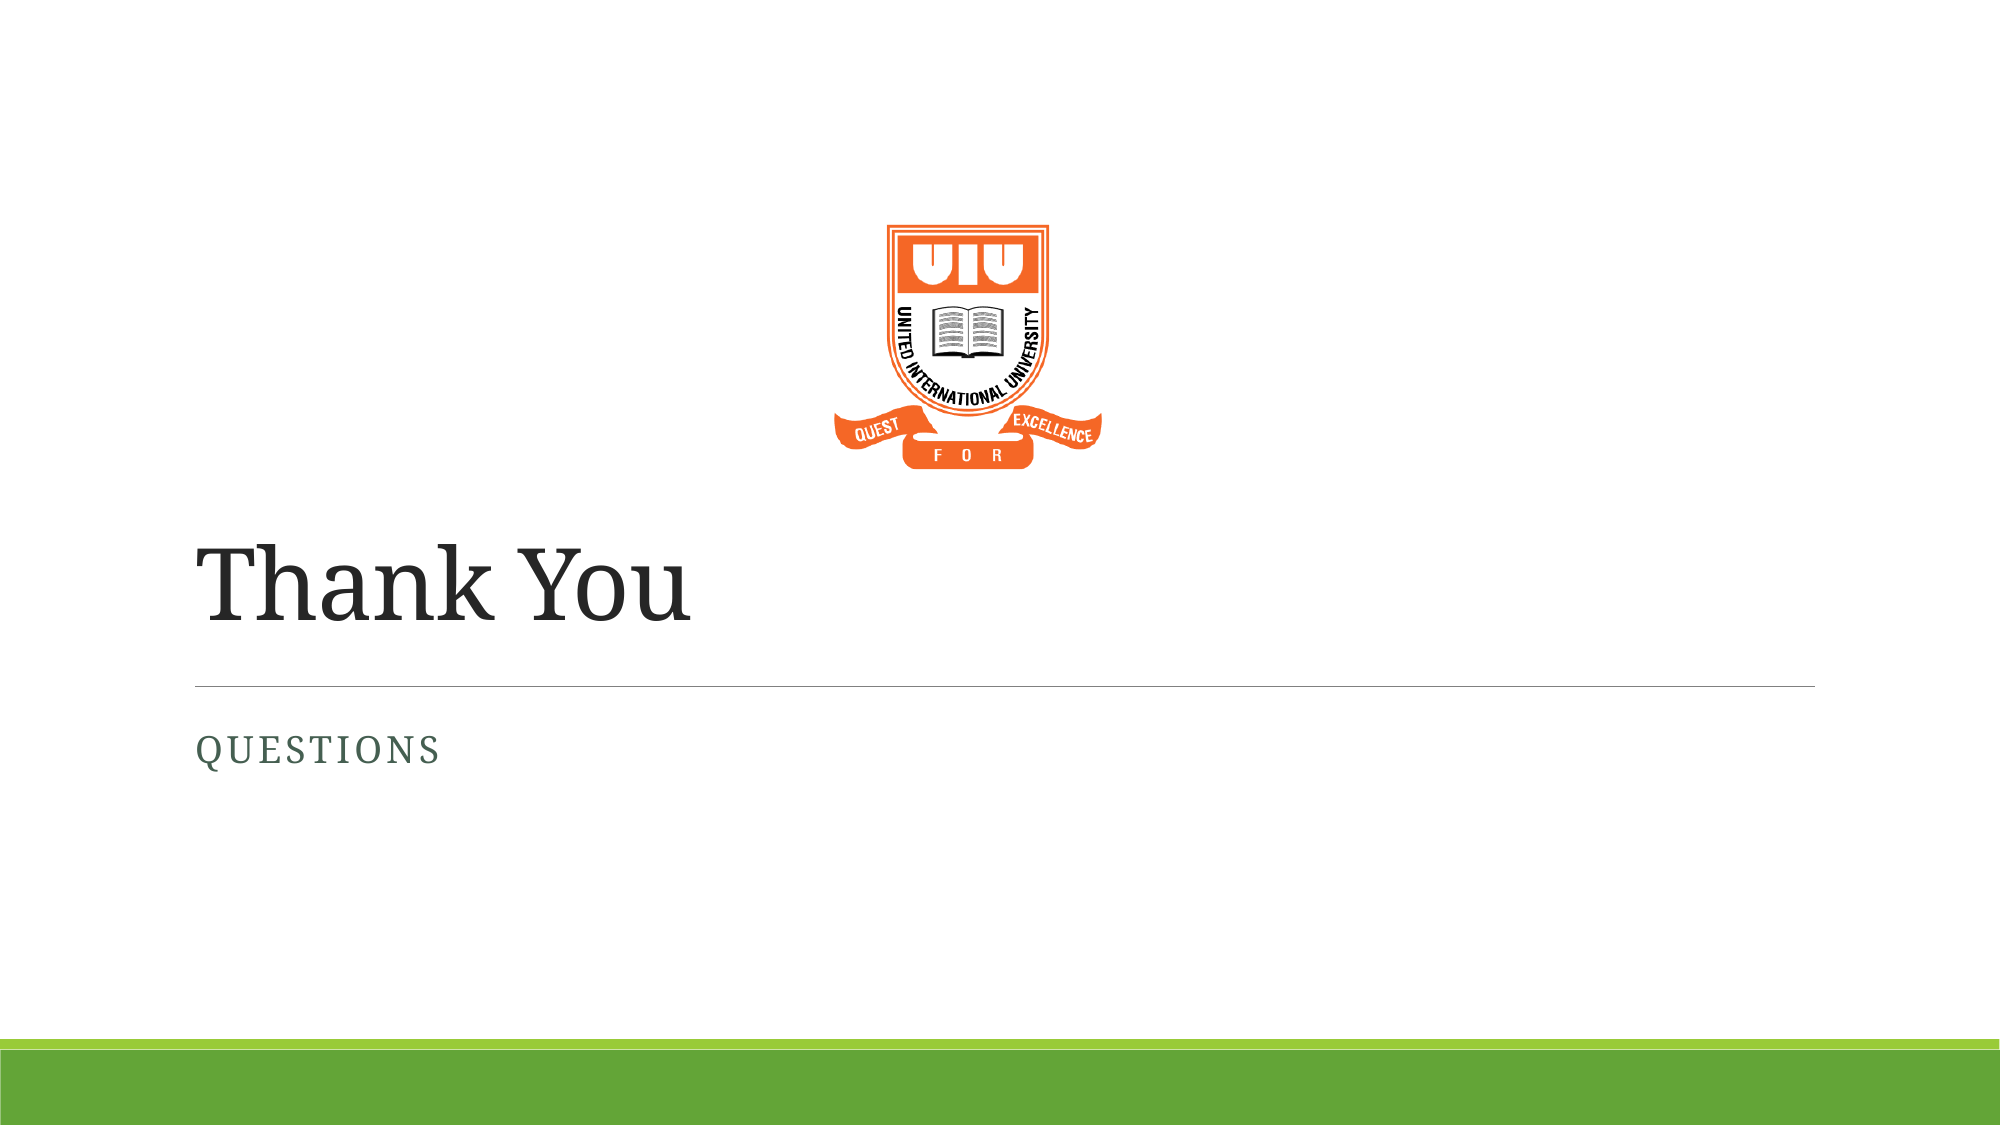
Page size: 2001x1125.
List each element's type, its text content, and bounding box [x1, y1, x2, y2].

list Questions [180, 723, 1830, 912]
picture [804, 223, 1127, 470]
title Thank You [180, 502, 1830, 649]
